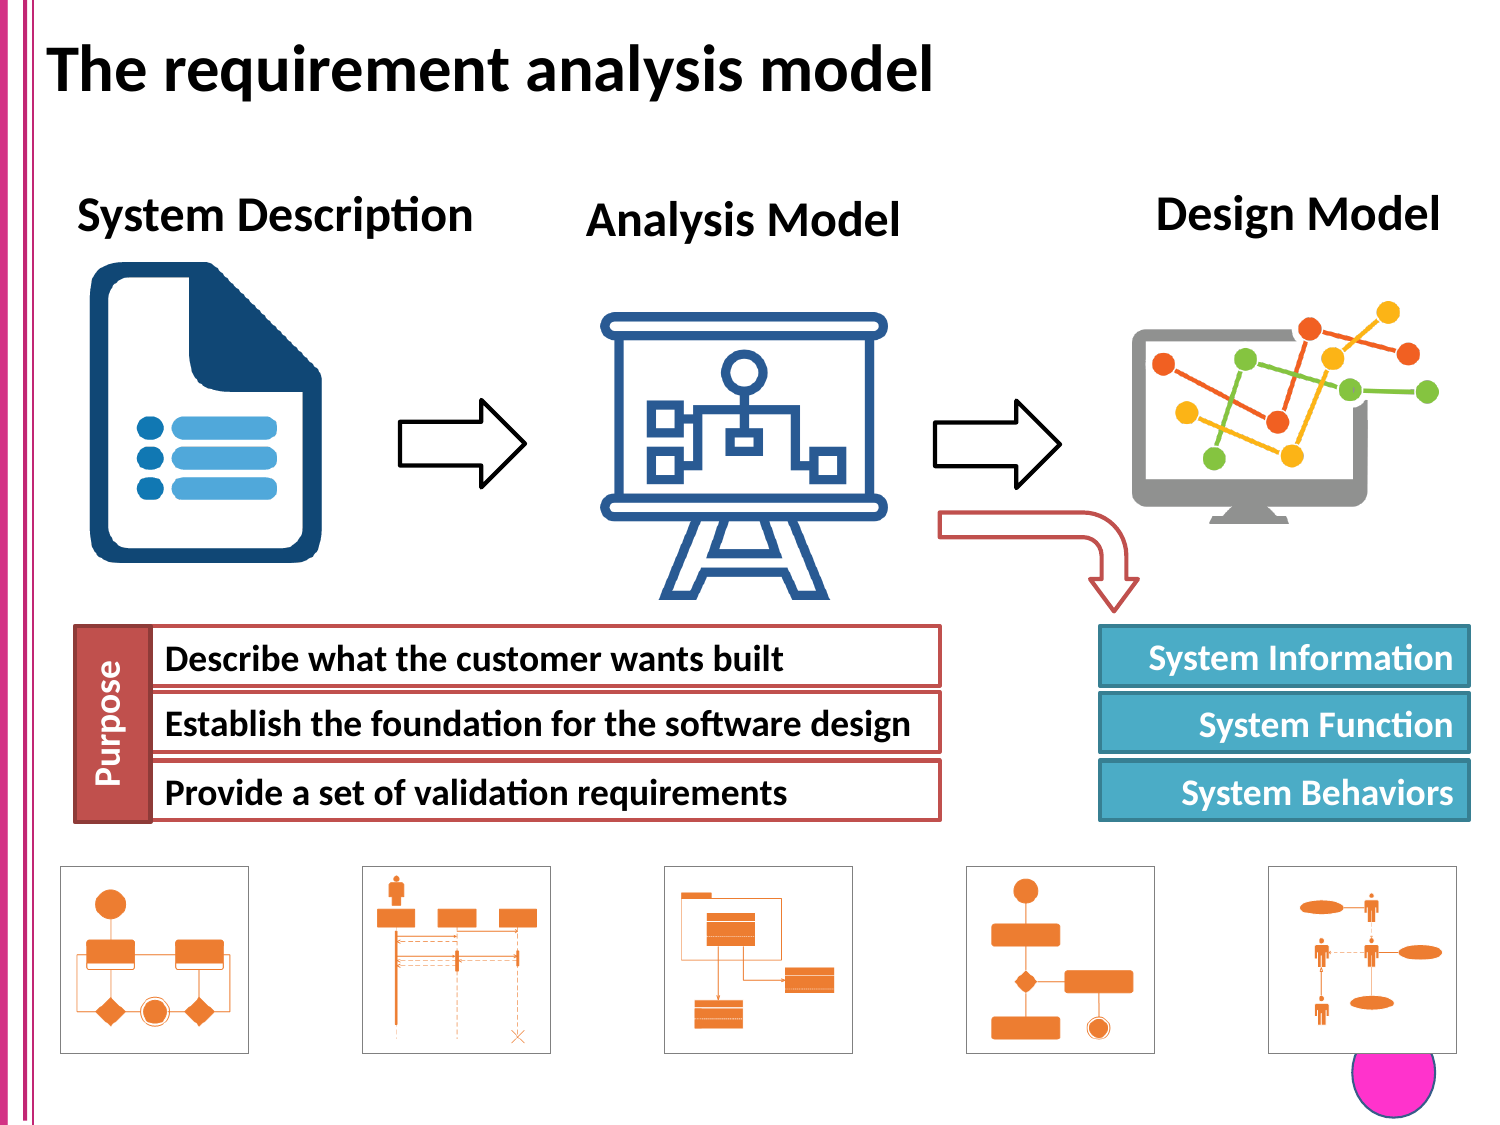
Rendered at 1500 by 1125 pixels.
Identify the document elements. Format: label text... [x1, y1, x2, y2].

picture [1111, 291, 1457, 533]
text_box Establish the foundation for the software design [153, 690, 942, 754]
text_box System Behaviors [1098, 758, 1471, 822]
text_box [397, 397, 528, 490]
picture [60, 262, 351, 563]
text_box [937, 510, 1140, 614]
text_box Provide a set of validation requirements [153, 758, 942, 822]
picture [1268, 866, 1457, 1055]
text_box [932, 398, 1063, 491]
picture [60, 866, 249, 1055]
text_box Purpose [73, 624, 153, 824]
picture [966, 866, 1155, 1055]
text_box Design Model [1068, 173, 1457, 248]
picture [664, 866, 853, 1055]
text_box System Description [62, 174, 500, 249]
picture [599, 312, 888, 601]
text_box Analysis Model [565, 179, 923, 255]
picture [362, 866, 551, 1055]
text_box System Information [1098, 624, 1471, 688]
text_box The requirement analysis model [31, 17, 1469, 150]
text_box System Function [1098, 691, 1471, 754]
text_box Describe what the customer wants built [153, 624, 942, 688]
picture [0, 0, 10, 1125]
